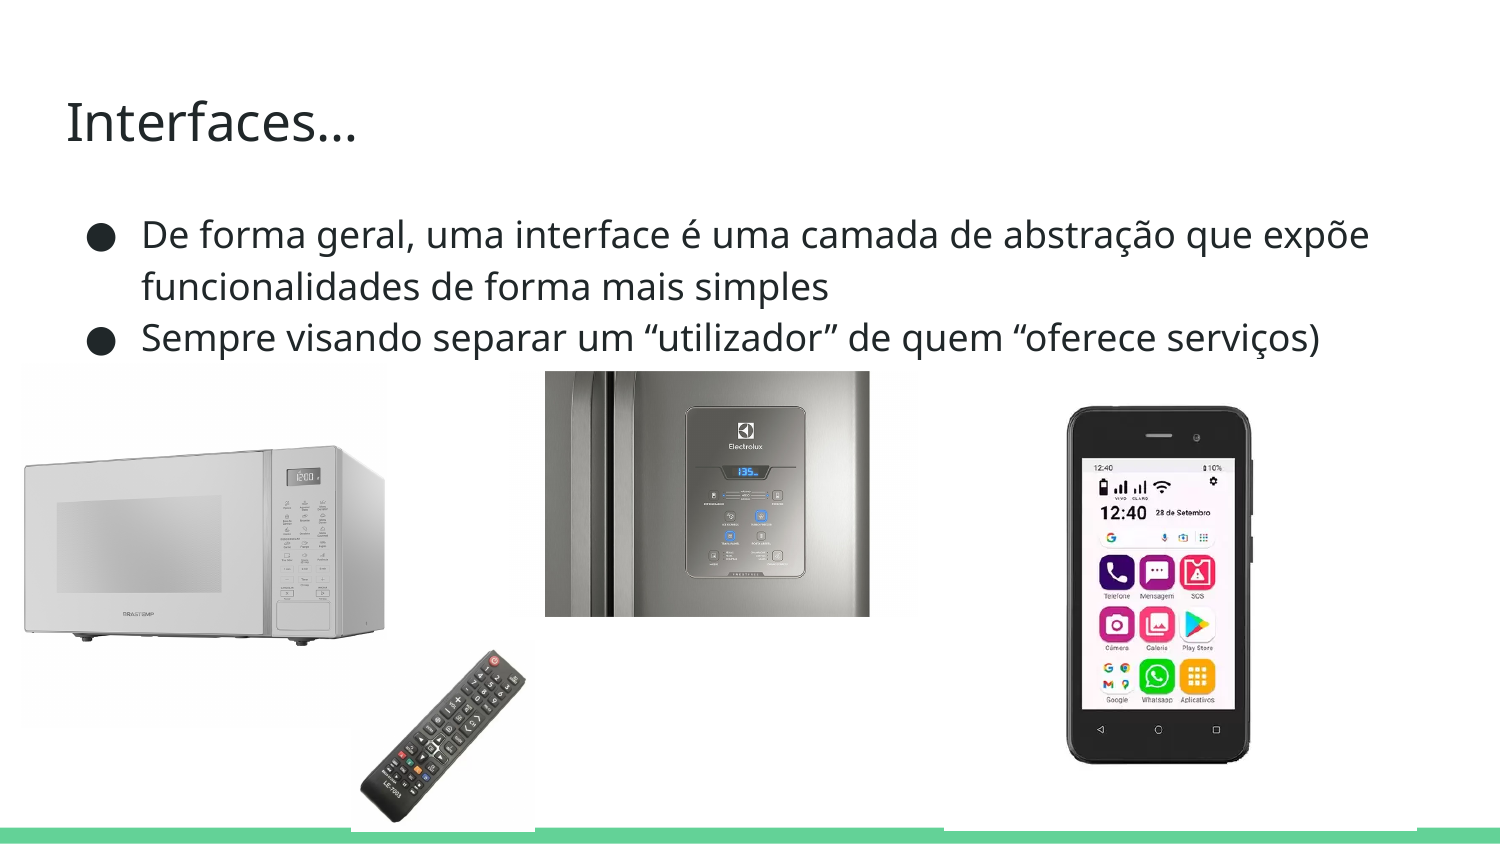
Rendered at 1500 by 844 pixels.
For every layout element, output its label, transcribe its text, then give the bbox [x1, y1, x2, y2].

picture [21, 362, 535, 832]
title Interfaces… [51, 72, 1449, 167]
picture [943, 358, 1417, 832]
list De forma geral, uma interface é uma camada de abstração que expõe funcionalidades de forma mais simples Sempre visando separar um “utilizador” de quem “oferece serviços) [51, 189, 1449, 750]
picture [509, 371, 918, 617]
